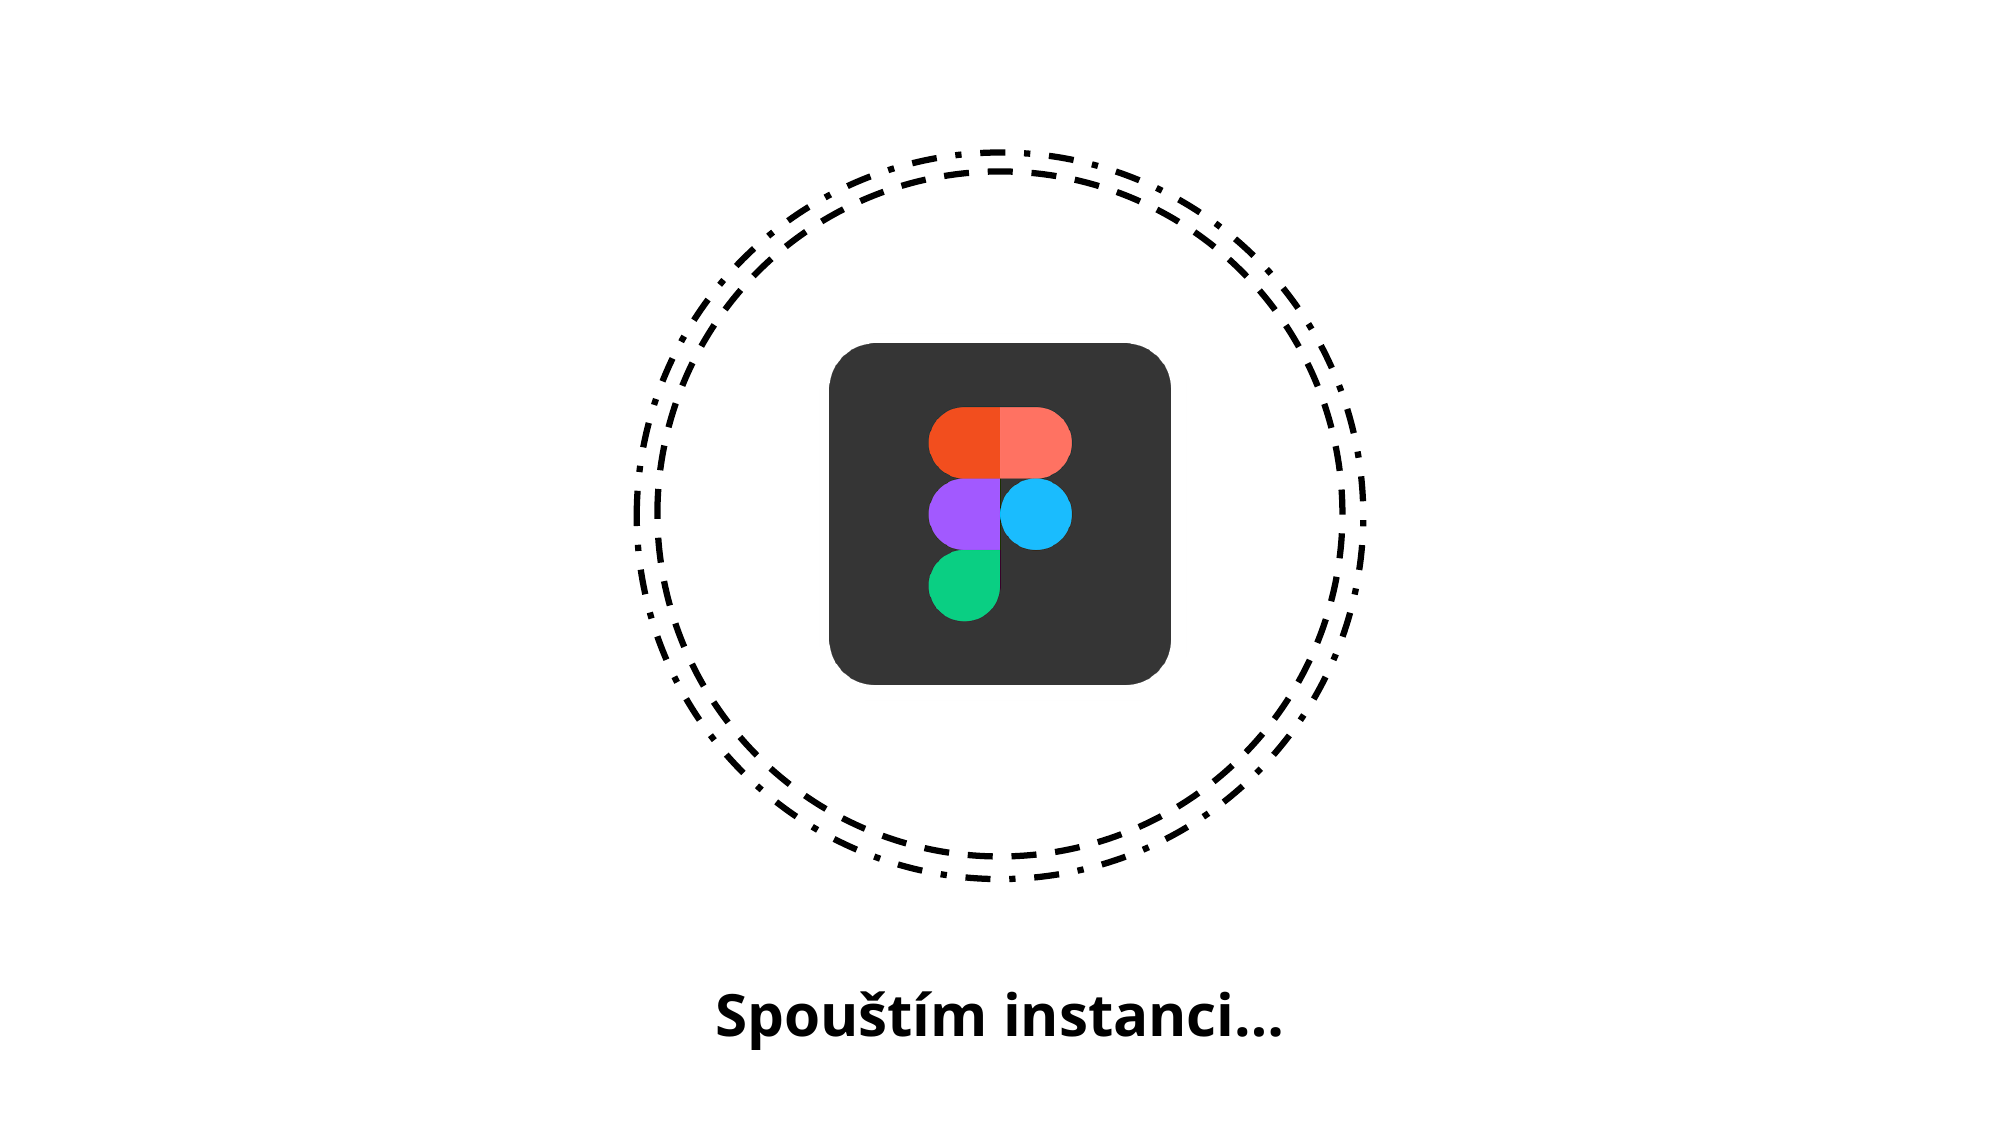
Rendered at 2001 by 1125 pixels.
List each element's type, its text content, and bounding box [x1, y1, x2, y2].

text_box Spouštím instanci… [619, 971, 1381, 1056]
picture [829, 343, 1171, 685]
text_box [635, 151, 1365, 881]
